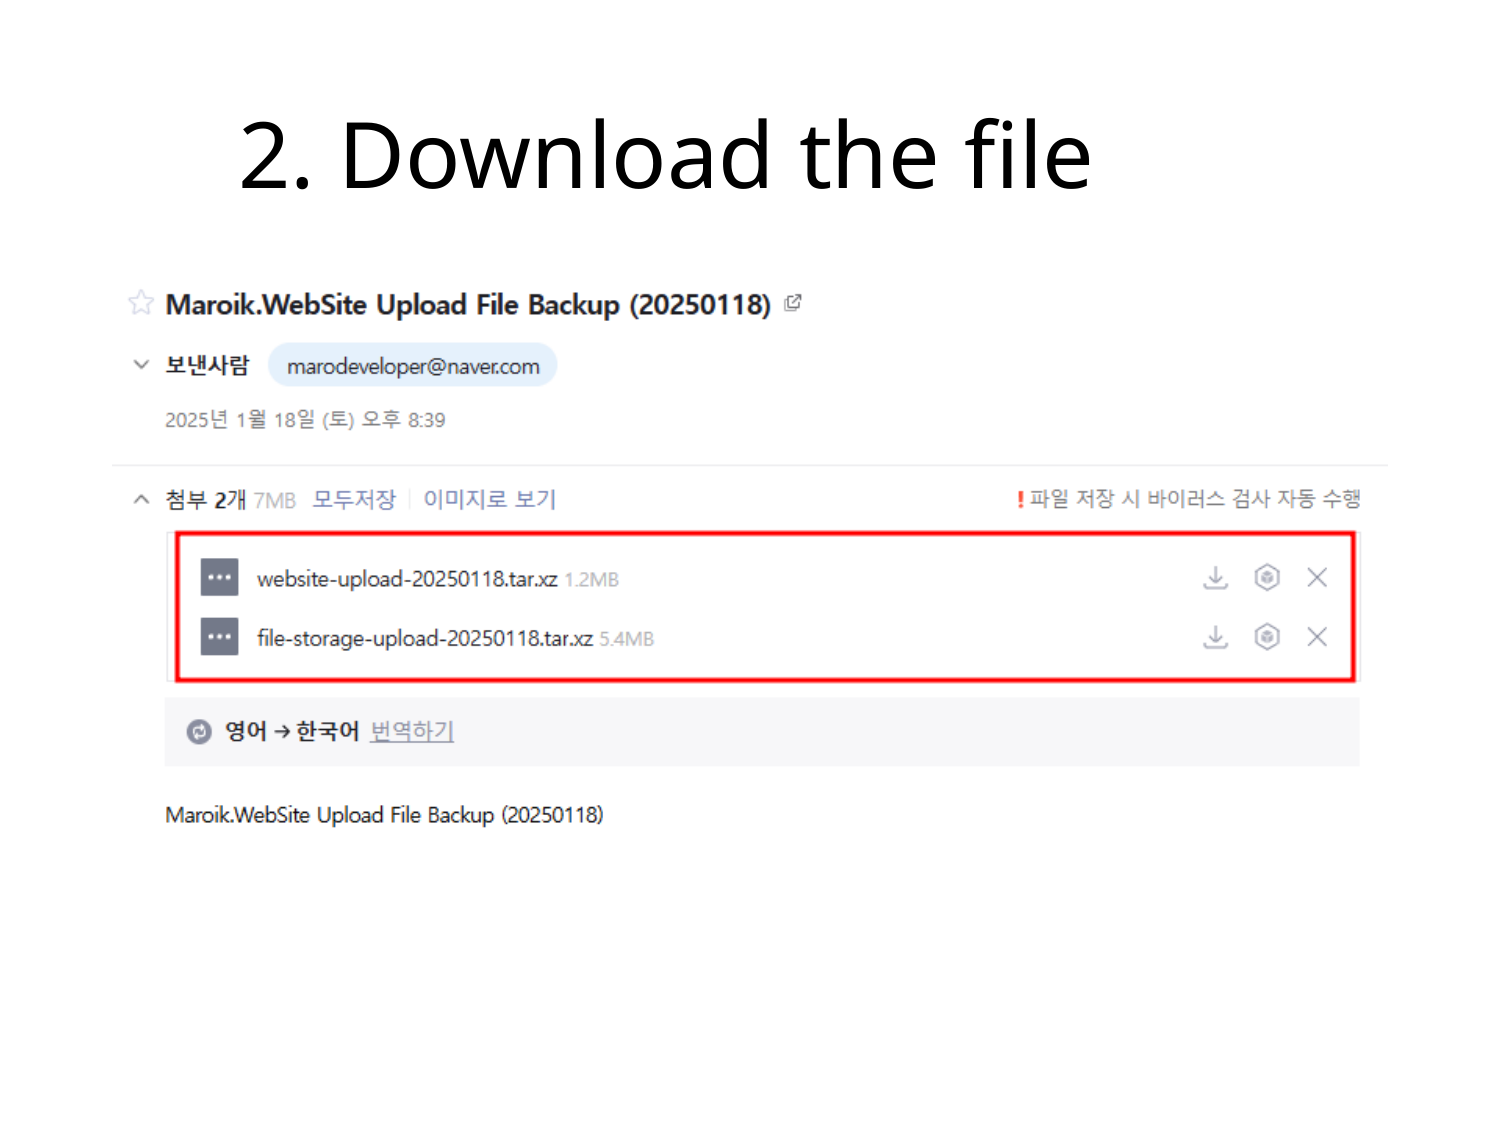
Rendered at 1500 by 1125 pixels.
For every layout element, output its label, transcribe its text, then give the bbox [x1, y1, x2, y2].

picture [112, 259, 1388, 866]
title 2. Download the file [29, 30, 1305, 273]
